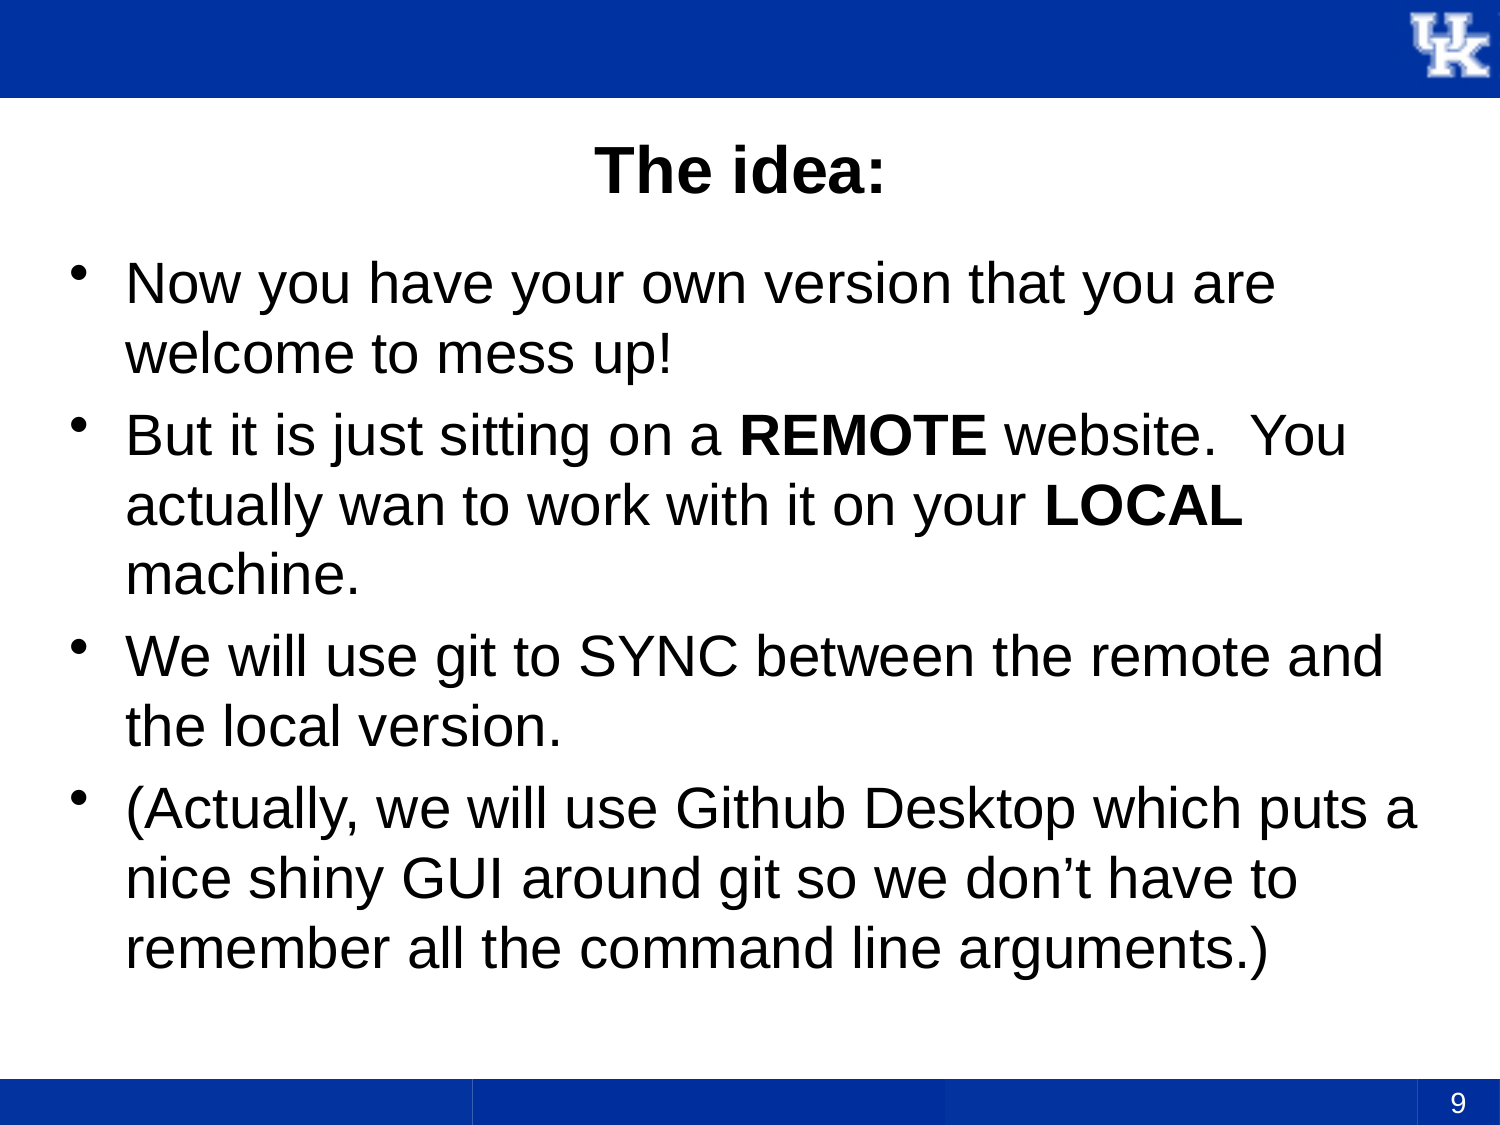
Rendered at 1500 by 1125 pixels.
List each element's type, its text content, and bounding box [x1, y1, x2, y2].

picture [0, 0, 1500, 98]
slide_number 9 [1417, 1079, 1500, 1125]
title The idea: [53, 119, 1448, 209]
list Now you have your own version that you are welcome to mess up! But it is just sitting on a REMOTE website. You actually wan to work with it on your LOCAL machine. We will use git to SYNC between the remote and the local version. (Actually, we will use Github Desktop which puts a nice shiny GUI around git so we don’t have to remember all the command line arguments.) [53, 237, 1448, 1040]
